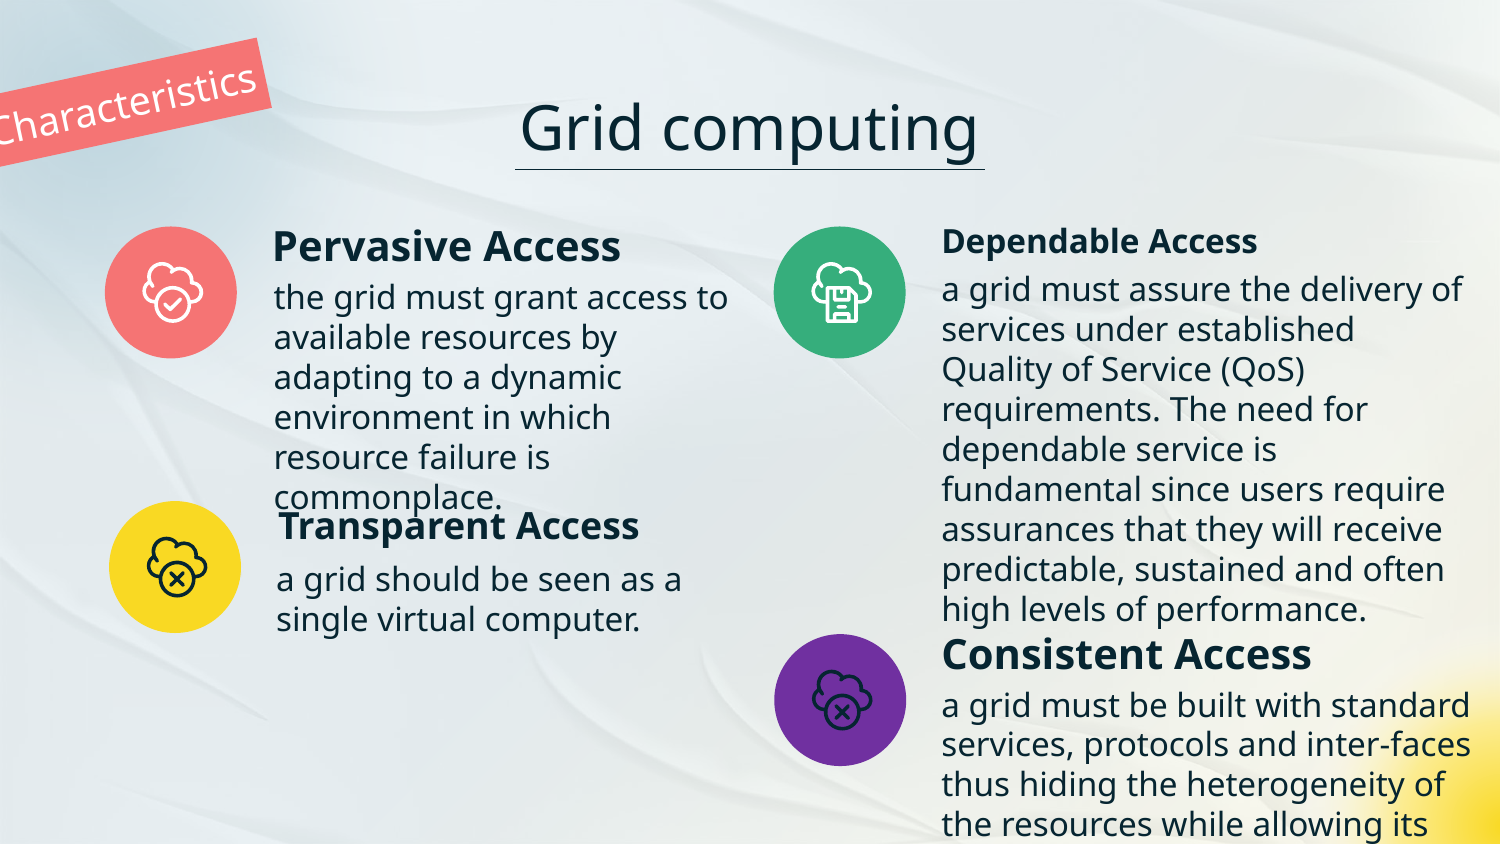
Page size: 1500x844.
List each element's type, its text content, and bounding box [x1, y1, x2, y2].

subtitle Transparent Access [278, 502, 750, 559]
text_box Characteristics [0, 37, 272, 167]
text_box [142, 536, 209, 598]
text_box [137, 261, 204, 324]
subtitle a grid should be seen as a single virtual computer. [276, 558, 706, 636]
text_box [806, 261, 873, 324]
text_box [774, 634, 907, 767]
text_box Consistent Access [941, 627, 1443, 684]
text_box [807, 669, 874, 731]
text_box [109, 501, 242, 634]
text_box [104, 226, 237, 359]
text_box a grid must be built with standard services, protocols and inter-faces thus hiding the heterogeneity of the resources while allowing its scalability [941, 683, 1474, 761]
subtitle the grid must grant access to available resources by adapting to a dynamic environment in which resource failure is commonplace. [273, 276, 749, 354]
subtitle Dependable Access [941, 219, 1443, 277]
text_box [773, 226, 906, 359]
title Grid computing [119, 87, 1381, 165]
subtitle Pervasive Access [271, 219, 701, 277]
subtitle a grid must assure the delivery of services under established Quality of Service (QoS) requirements. The need for dependable service is fundamental since users require assurances that they will receive predictable, sustained and often high levels of performance. [941, 268, 1474, 345]
